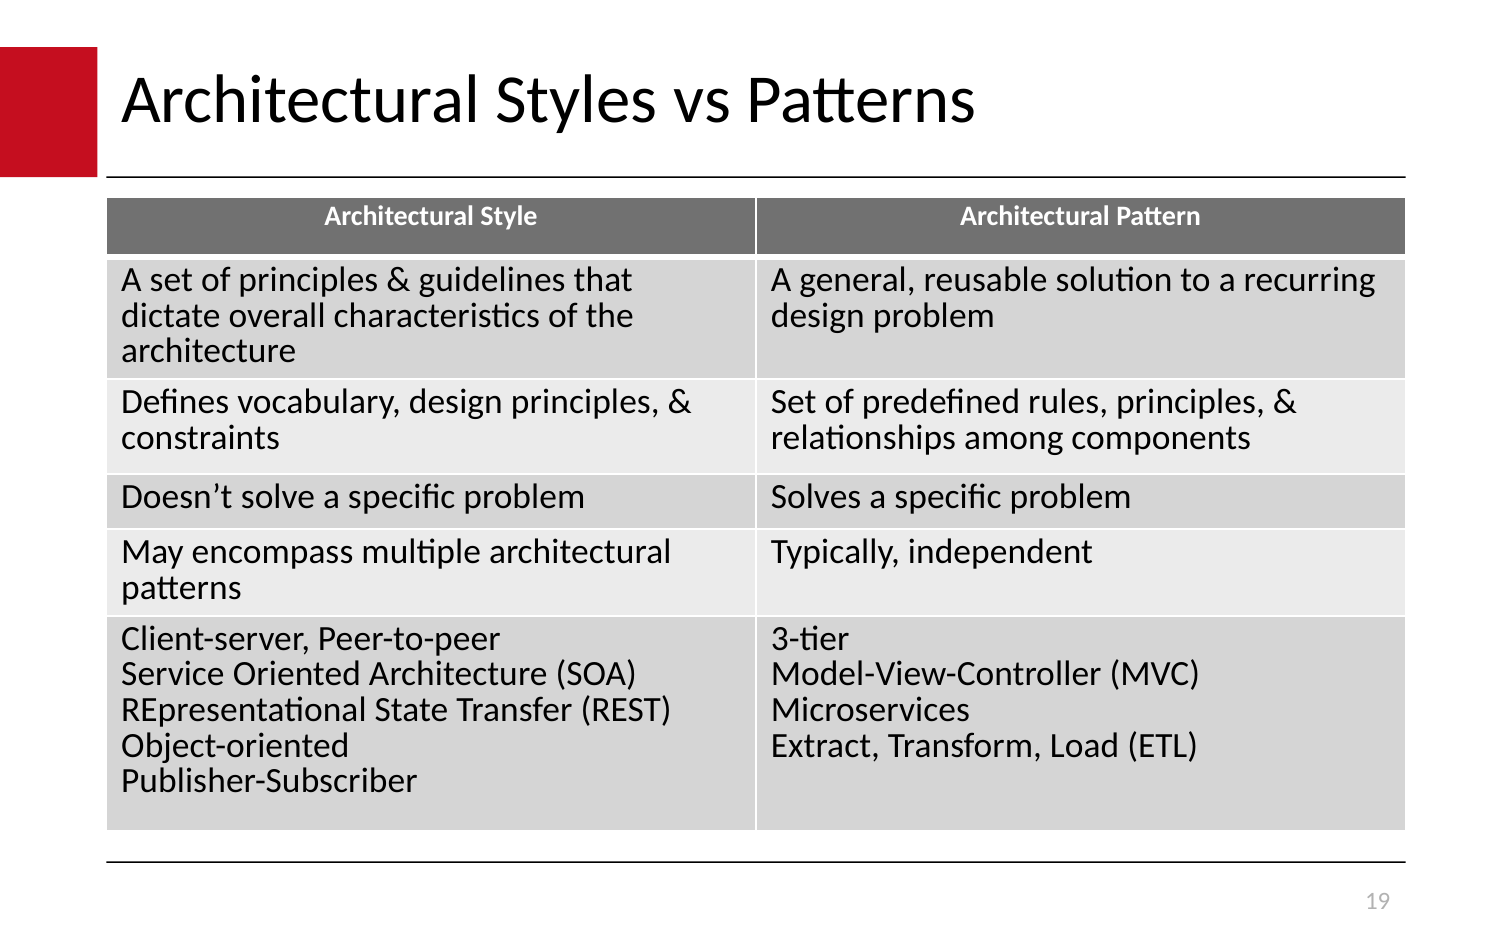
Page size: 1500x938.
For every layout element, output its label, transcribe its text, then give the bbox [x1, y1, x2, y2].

table_cell A set of principles & guidelines that dictate overall characteristics of the architecture [107, 260, 755, 378]
title Architectural Styles vs Patterns [106, 47, 1406, 154]
table_header Architectural Style [107, 198, 755, 254]
table_cell Typically, independent [757, 530, 1405, 615]
table_cell Solves a specific problem [757, 475, 1405, 528]
table_cell 3-tier Model-View-Controller (MVC) Microservices Extract, Transform, Load (ETL) [757, 617, 1405, 830]
slide_number 19 [1101, 880, 1406, 918]
table_cell May encompass multiple architectural patterns [107, 530, 755, 615]
table_cell Client-server, Peer-to-peer Service Oriented Architecture (SOA) REpresentational State Transfer (REST) Object-oriented Publisher-Subscriber [107, 617, 755, 830]
table_cell Set of predefined rules, principles, & relationships among components [757, 380, 1405, 473]
table_cell Defines vocabulary, design principles, & constraints [107, 380, 755, 473]
table_cell A general, reusable solution to a recurring design problem [757, 260, 1405, 378]
table_cell Doesn’t solve a specific problem [107, 475, 755, 528]
table_header Architectural Pattern [757, 198, 1405, 254]
